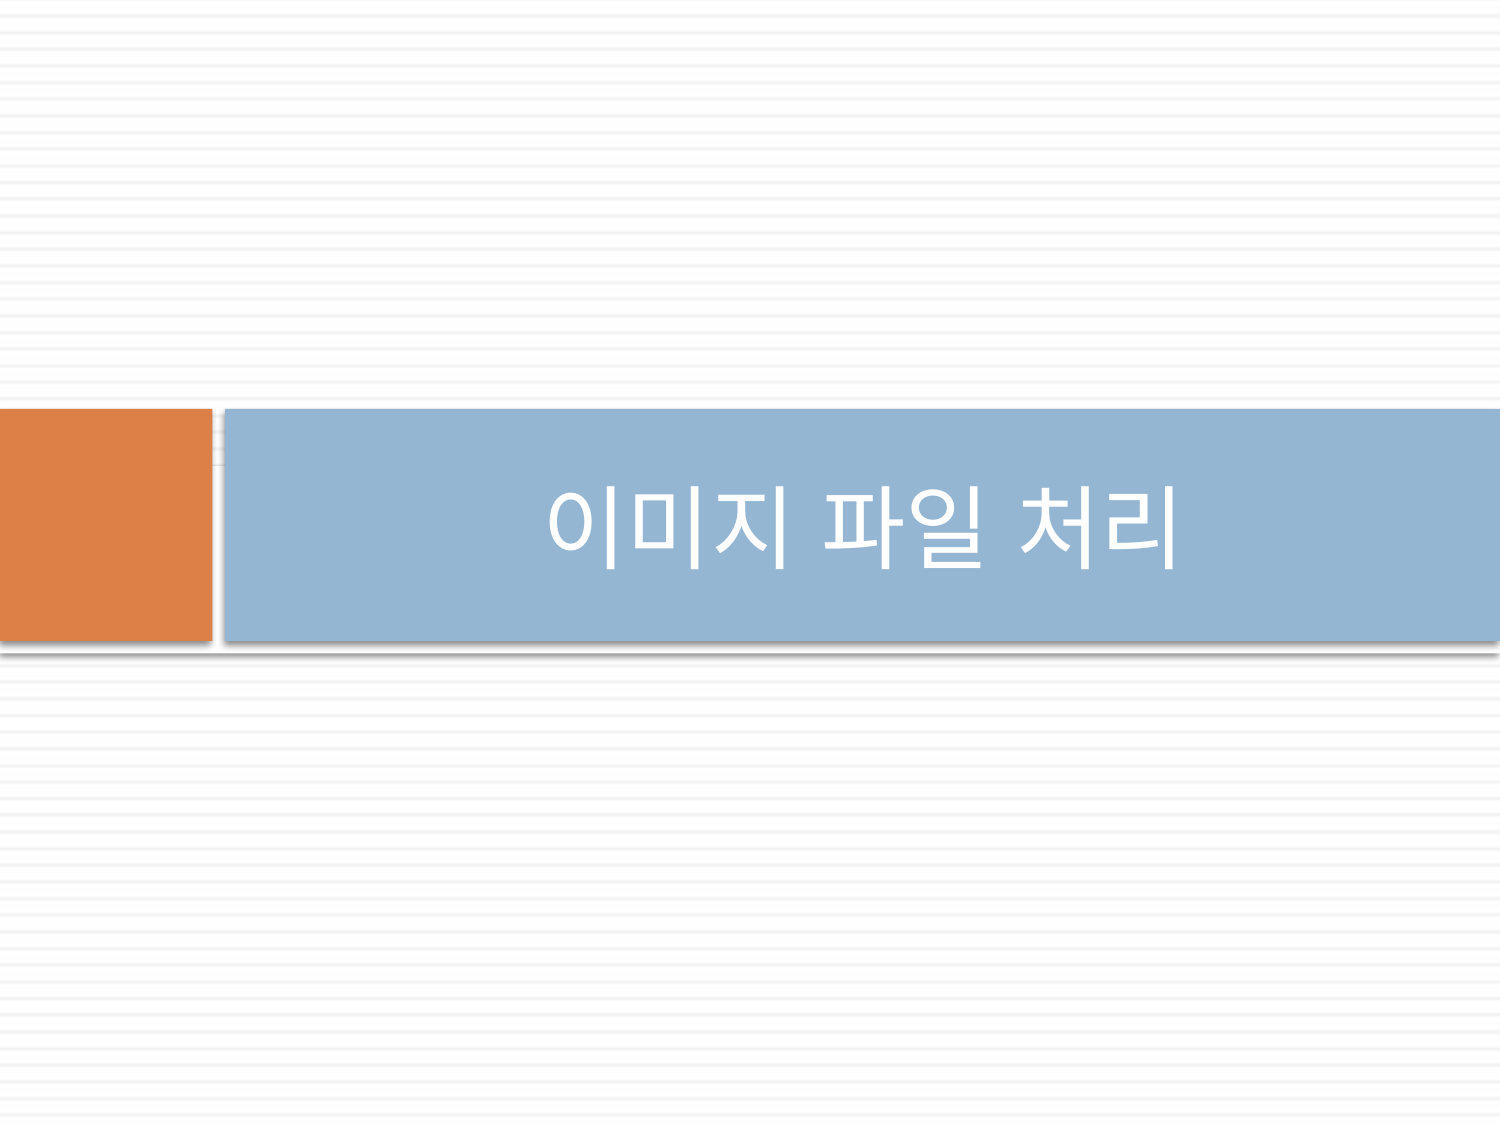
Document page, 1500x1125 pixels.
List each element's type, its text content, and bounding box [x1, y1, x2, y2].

title 이미지 파일 처리 [238, 444, 1489, 607]
